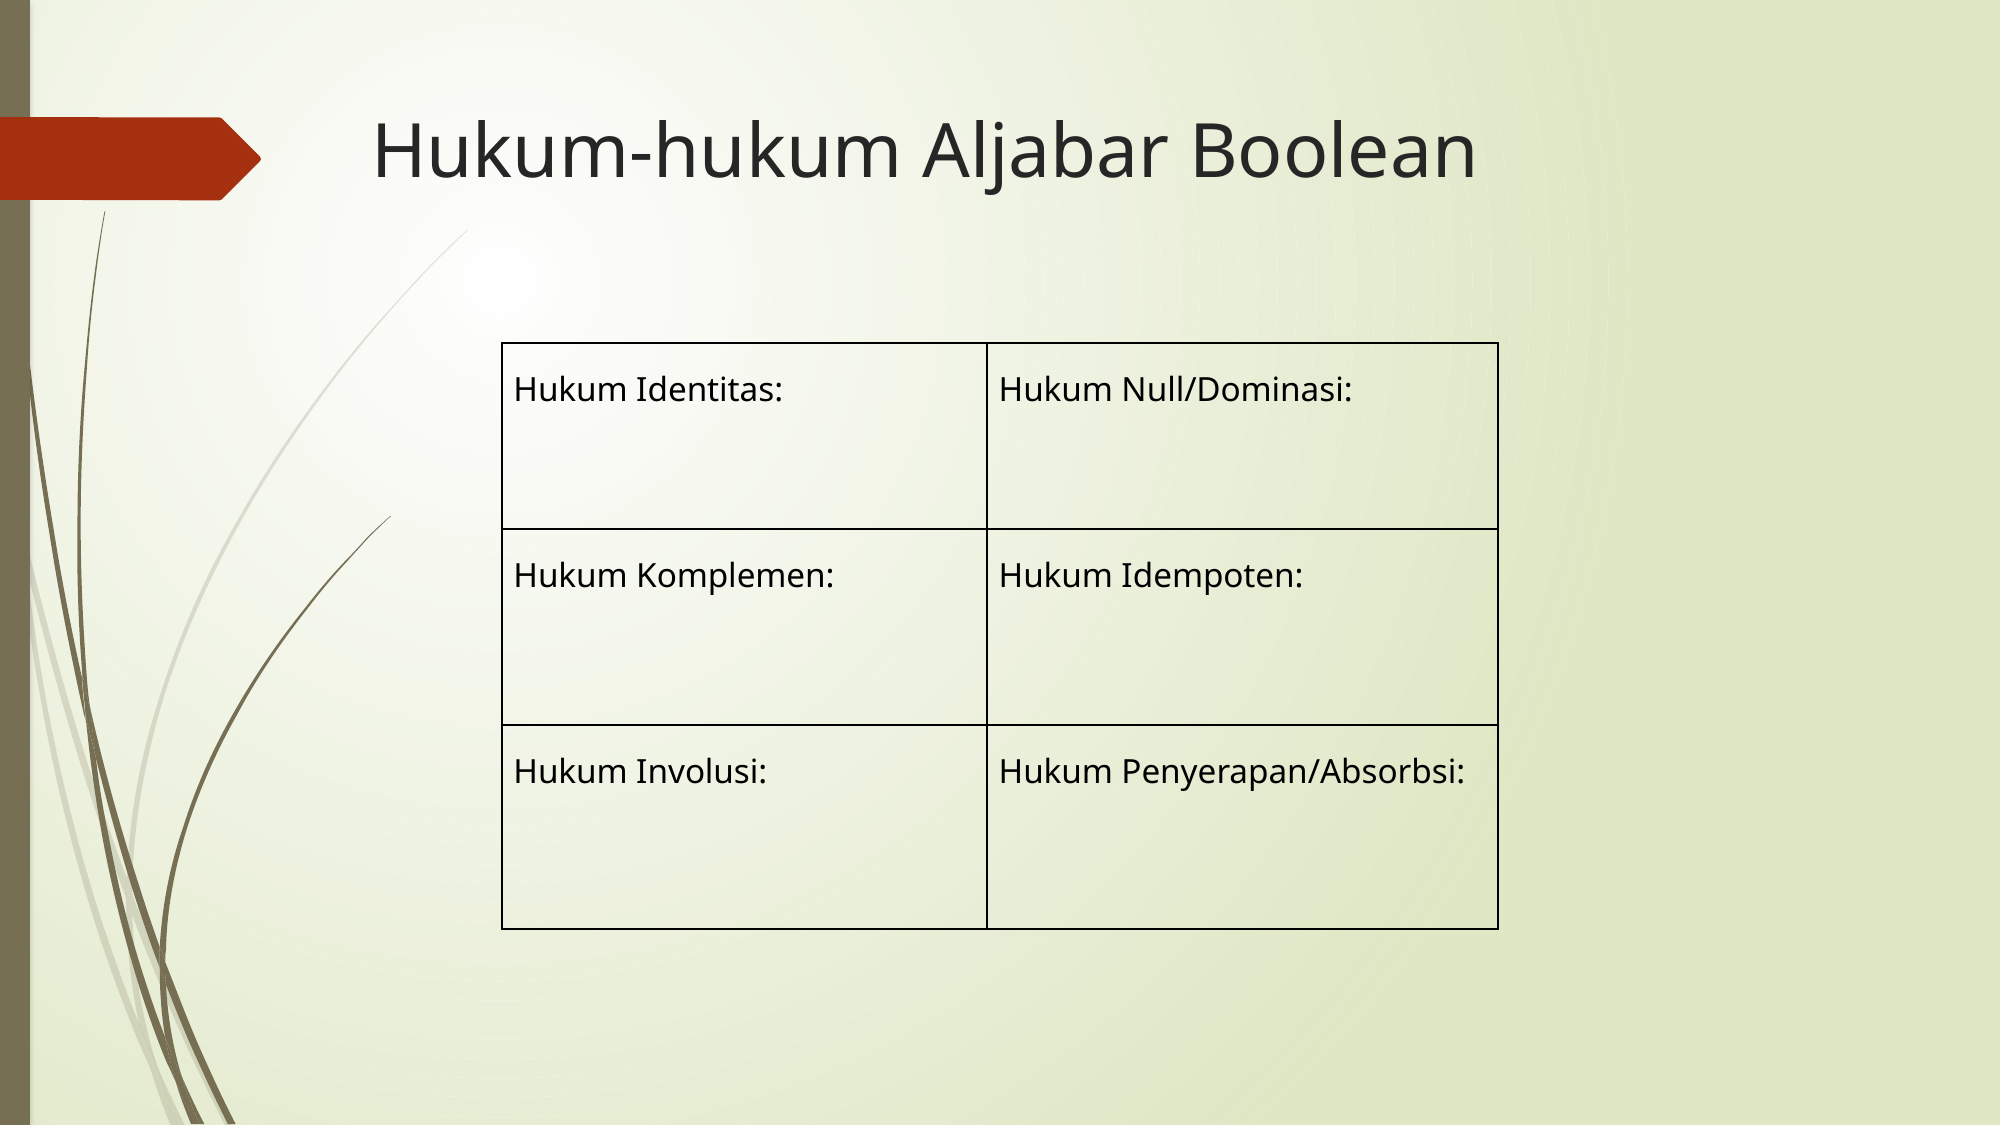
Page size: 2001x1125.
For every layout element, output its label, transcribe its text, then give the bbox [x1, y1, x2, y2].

title Hukum-hukum Aljabar Boolean [356, 95, 1819, 306]
